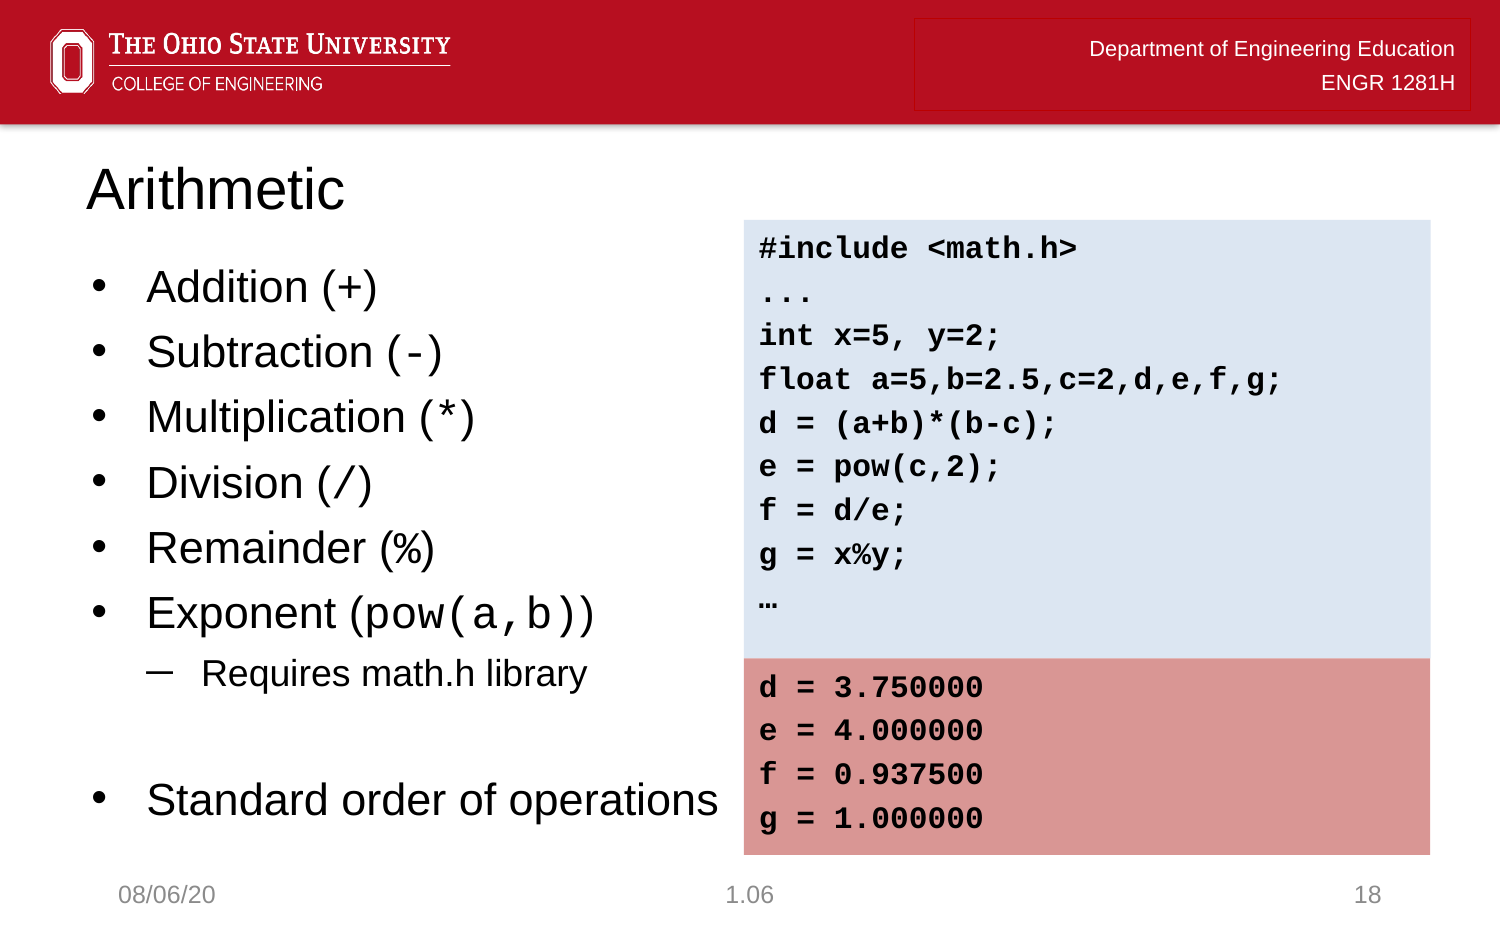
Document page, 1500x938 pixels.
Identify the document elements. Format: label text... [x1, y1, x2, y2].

text_box #include <math.h> ... int x=5, y=2; float a=5,b=2.5,c=2,d,e,f,g; d = (a+b)*(b-c); e = pow(c,2); f = d/e; g = x%y; … [743, 219, 1431, 658]
text_box d = 3.750000 e = 4.000000 f = 0.937500 g = 1.000000 [743, 658, 1431, 855]
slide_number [103, 868, 441, 919]
slide_number 18 [1059, 868, 1397, 919]
footer 1.06 [496, 868, 1004, 919]
title Arithmetic [72, 143, 1433, 251]
list Addition (+) Subtraction (-) Multiplication (*) Division (/) Remainder (%) Exponent (pow(a,b)) Requires math.h library Standard order of operations [76, 251, 740, 869]
